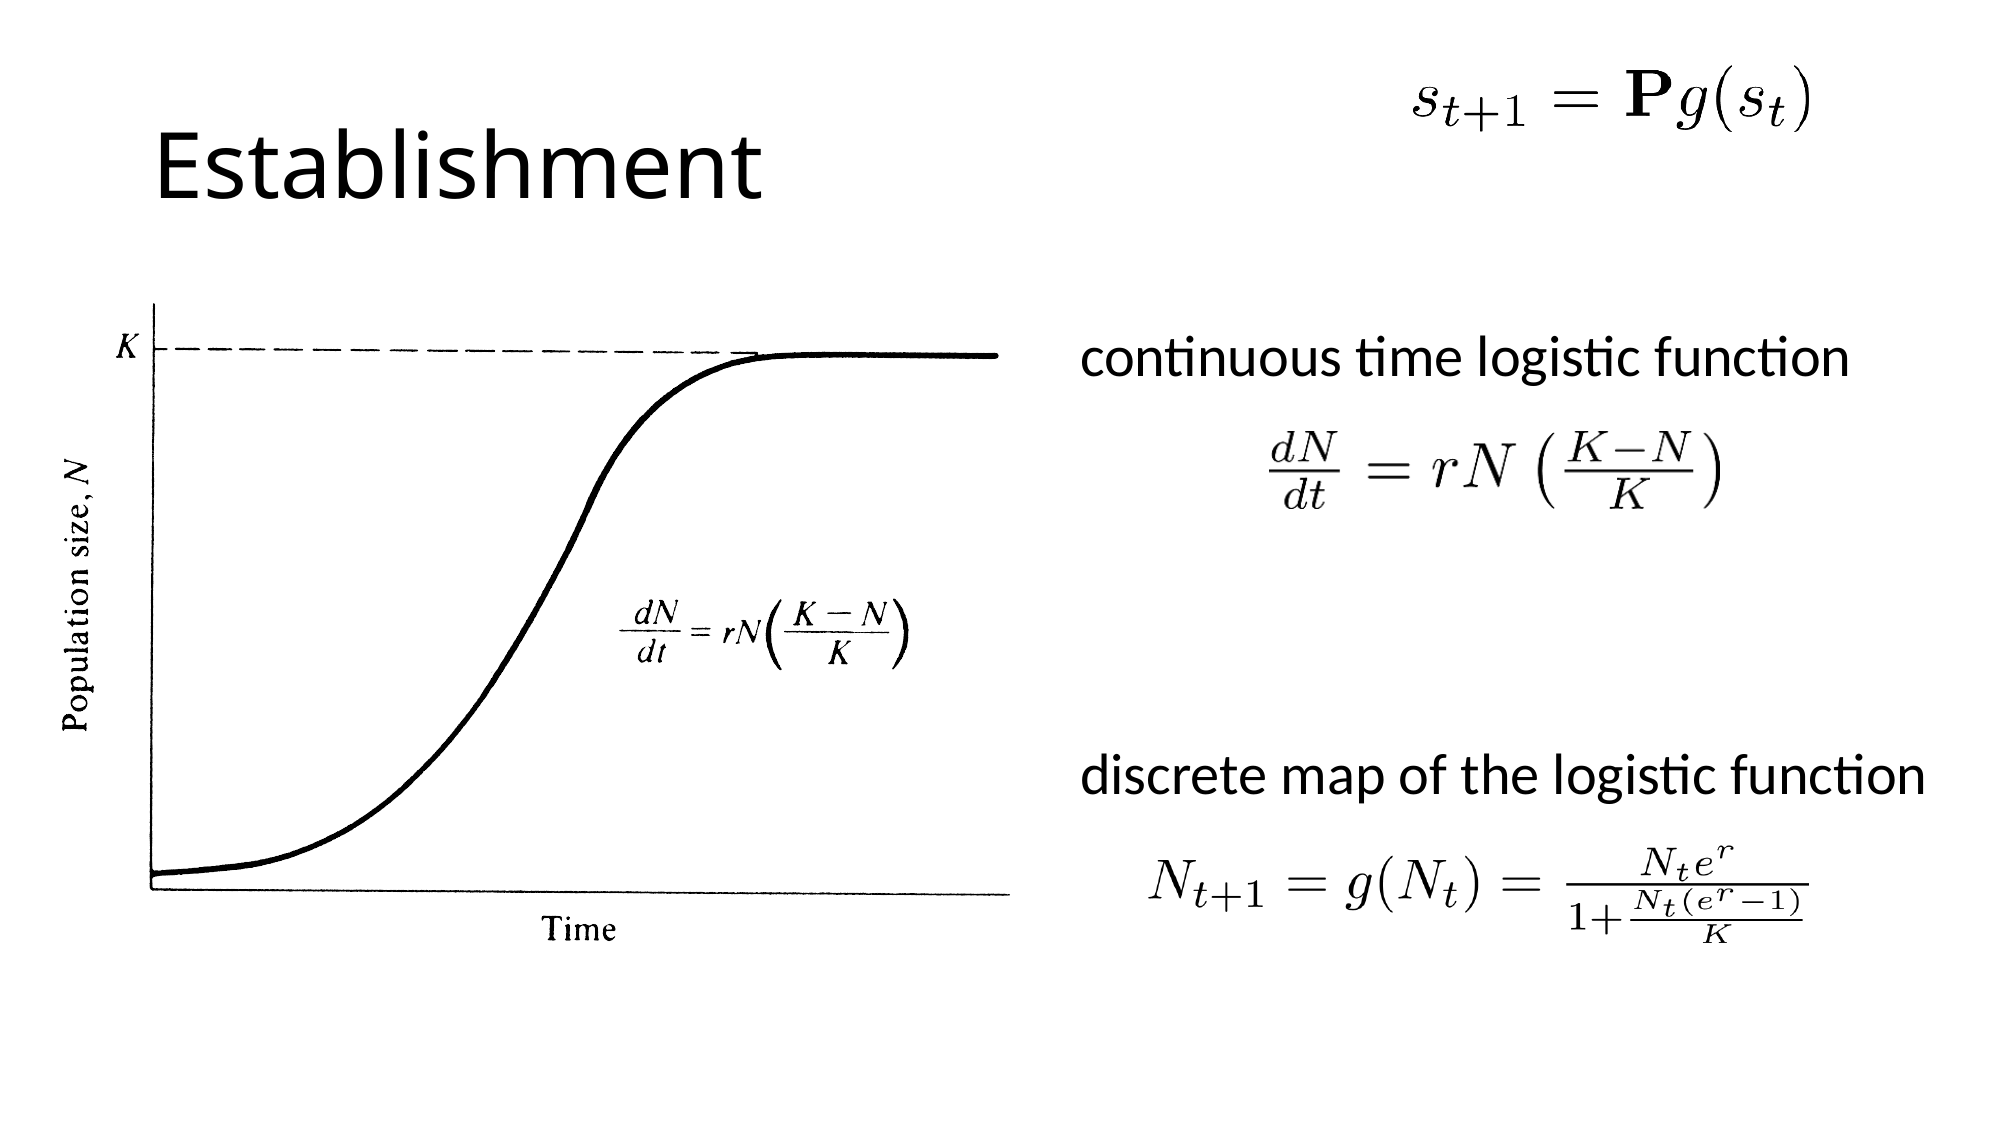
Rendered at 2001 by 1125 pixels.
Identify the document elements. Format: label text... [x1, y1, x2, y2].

title Establishment [137, 59, 1863, 278]
picture [1269, 431, 1720, 509]
text_box continuous time logistic function discrete map of the logistic function [1065, 318, 1984, 1032]
picture [1413, 65, 1809, 132]
picture [29, 277, 1047, 972]
picture [1148, 845, 1809, 944]
